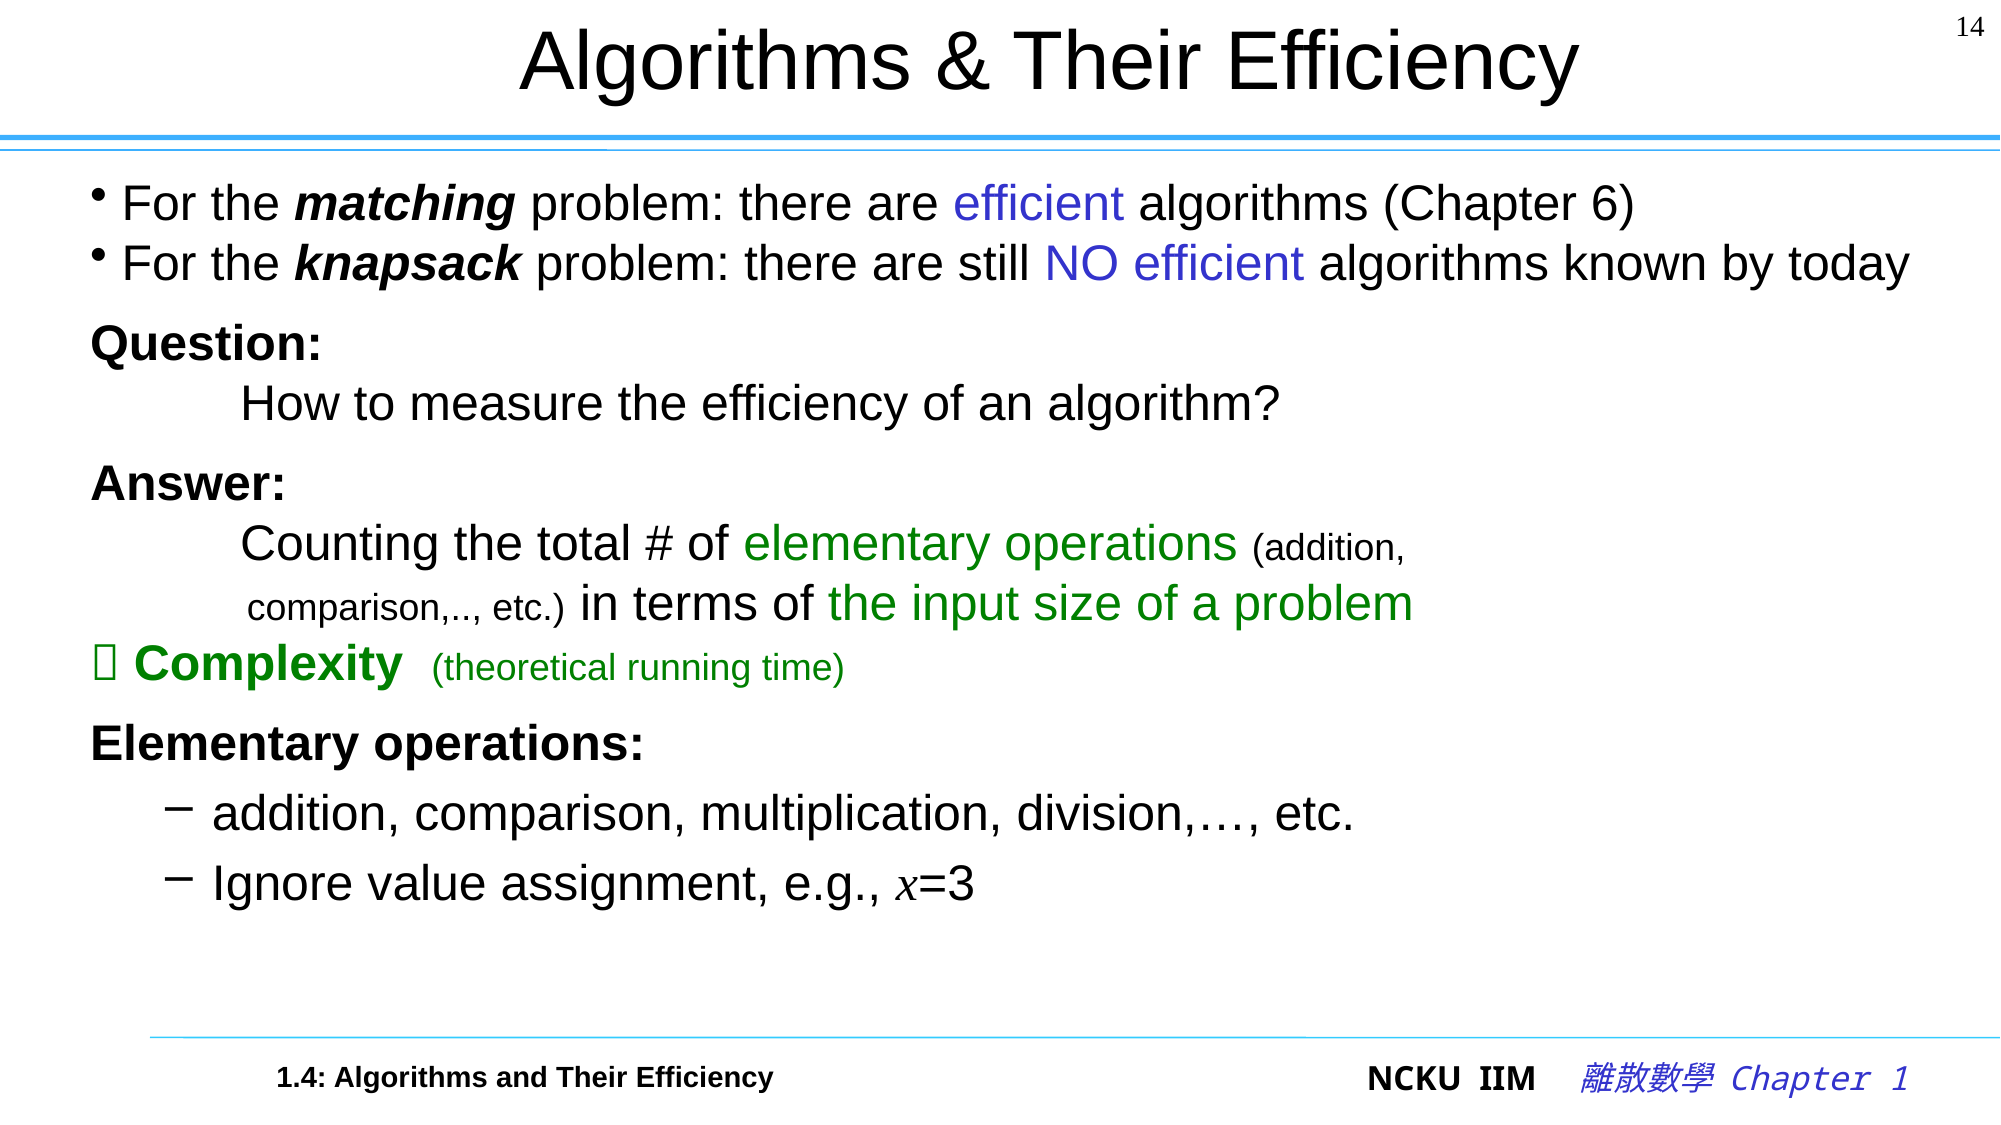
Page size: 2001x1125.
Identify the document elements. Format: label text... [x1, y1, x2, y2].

title Algorithms & Their Efficiency [266, 0, 1834, 113]
slide_number 14 [1834, 0, 2000, 75]
list For the matching problem: there are efficient algorithms (Chapter 6) For the knapsack problem: there are still NO efficient algorithms known by today Question: How to measure the efficiency of an algorithm? Answer: Counting the total # of elementary operations (addition, comparison,.., etc.) in terms of the input size of a problem  Complexity (theoretical running time) Elementary operations: addition, comparison, multiplication, division,…, etc. Ignore value assignment, e.g., x=3 [75, 163, 1950, 1016]
text_box 1.4: Algorithms and Their Efficiency [261, 1051, 790, 1101]
